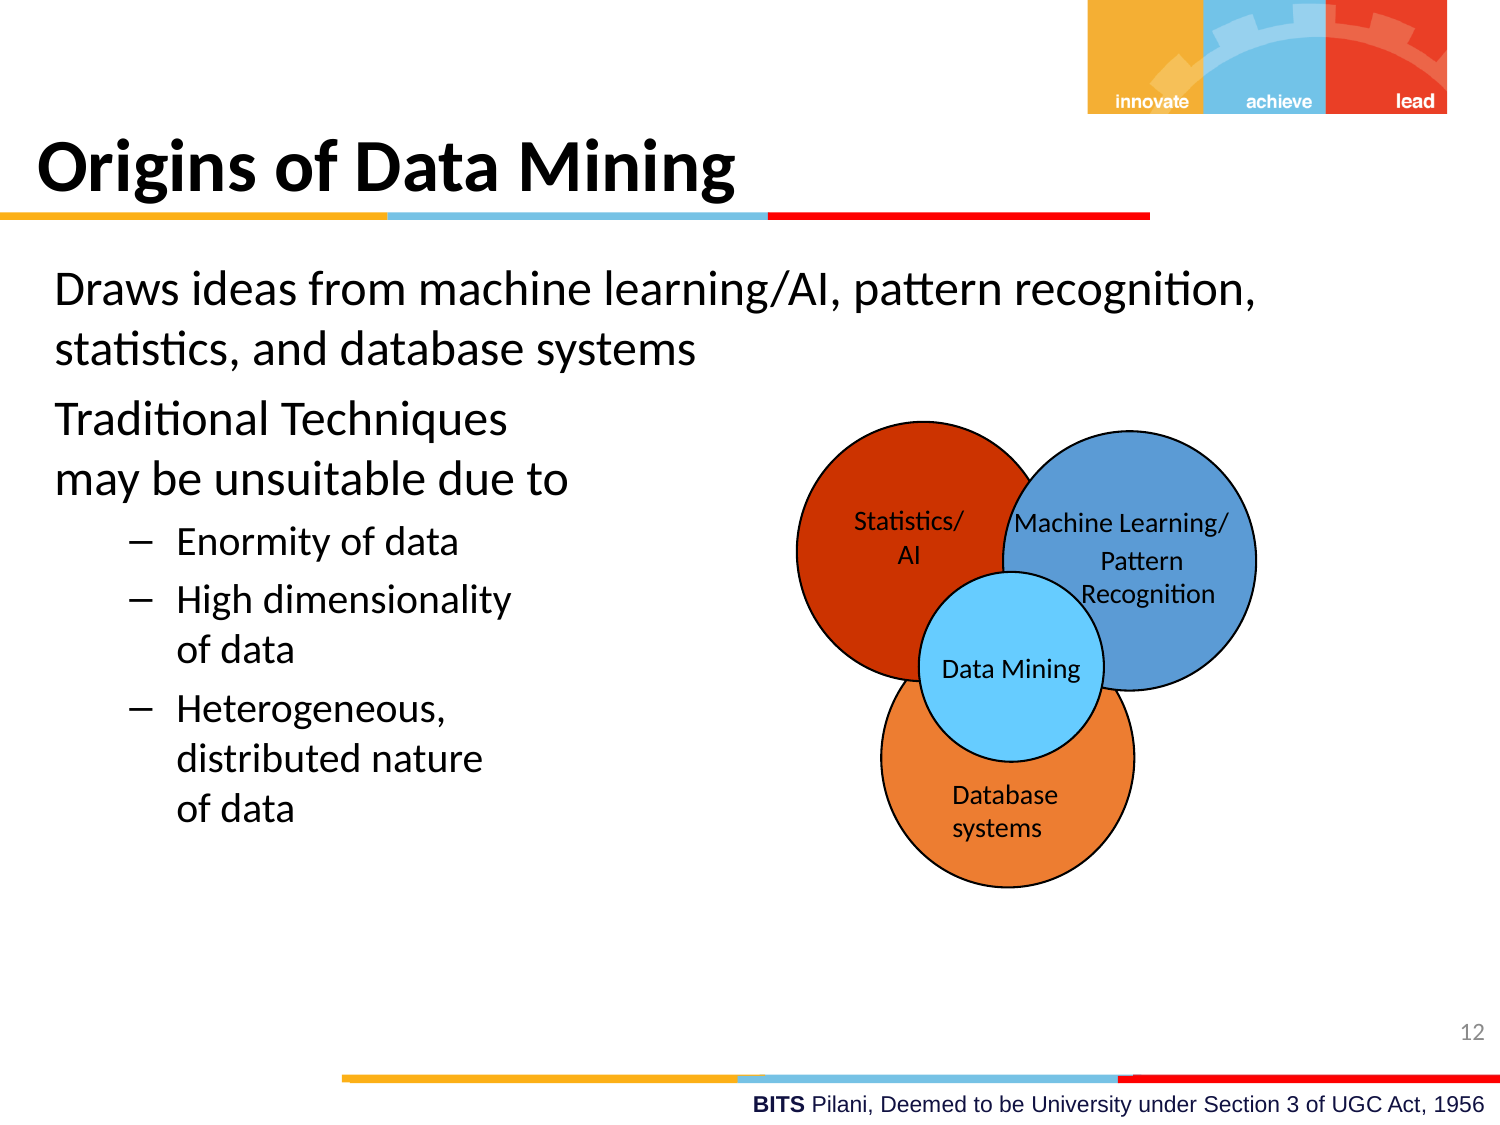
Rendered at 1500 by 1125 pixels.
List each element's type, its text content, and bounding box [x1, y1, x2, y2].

text_box Statistics/ AI [824, 494, 994, 578]
picture [1087, 0, 1448, 114]
text_box Machine Learning/ Pattern Recognition [1014, 496, 1277, 617]
text_box [1091, 617, 1244, 691]
title Origins of Data Mining [0, 129, 1034, 206]
text_box [1003, 508, 1014, 572]
text_box [796, 421, 1029, 682]
text_box Database systems [937, 768, 1116, 851]
text_box [881, 680, 1135, 888]
list Draws ideas from machine learning/AI, pattern recognition, statistics, and database systems Traditional Techniques may be unsuitable due to Enormity of data High dimensionality of data Heterogeneous, distributed nature of data [39, 247, 1390, 991]
text_box [1020, 431, 1240, 496]
slide_number 12 [1149, 1000, 1500, 1061]
text_box Data Mining [918, 571, 1104, 762]
